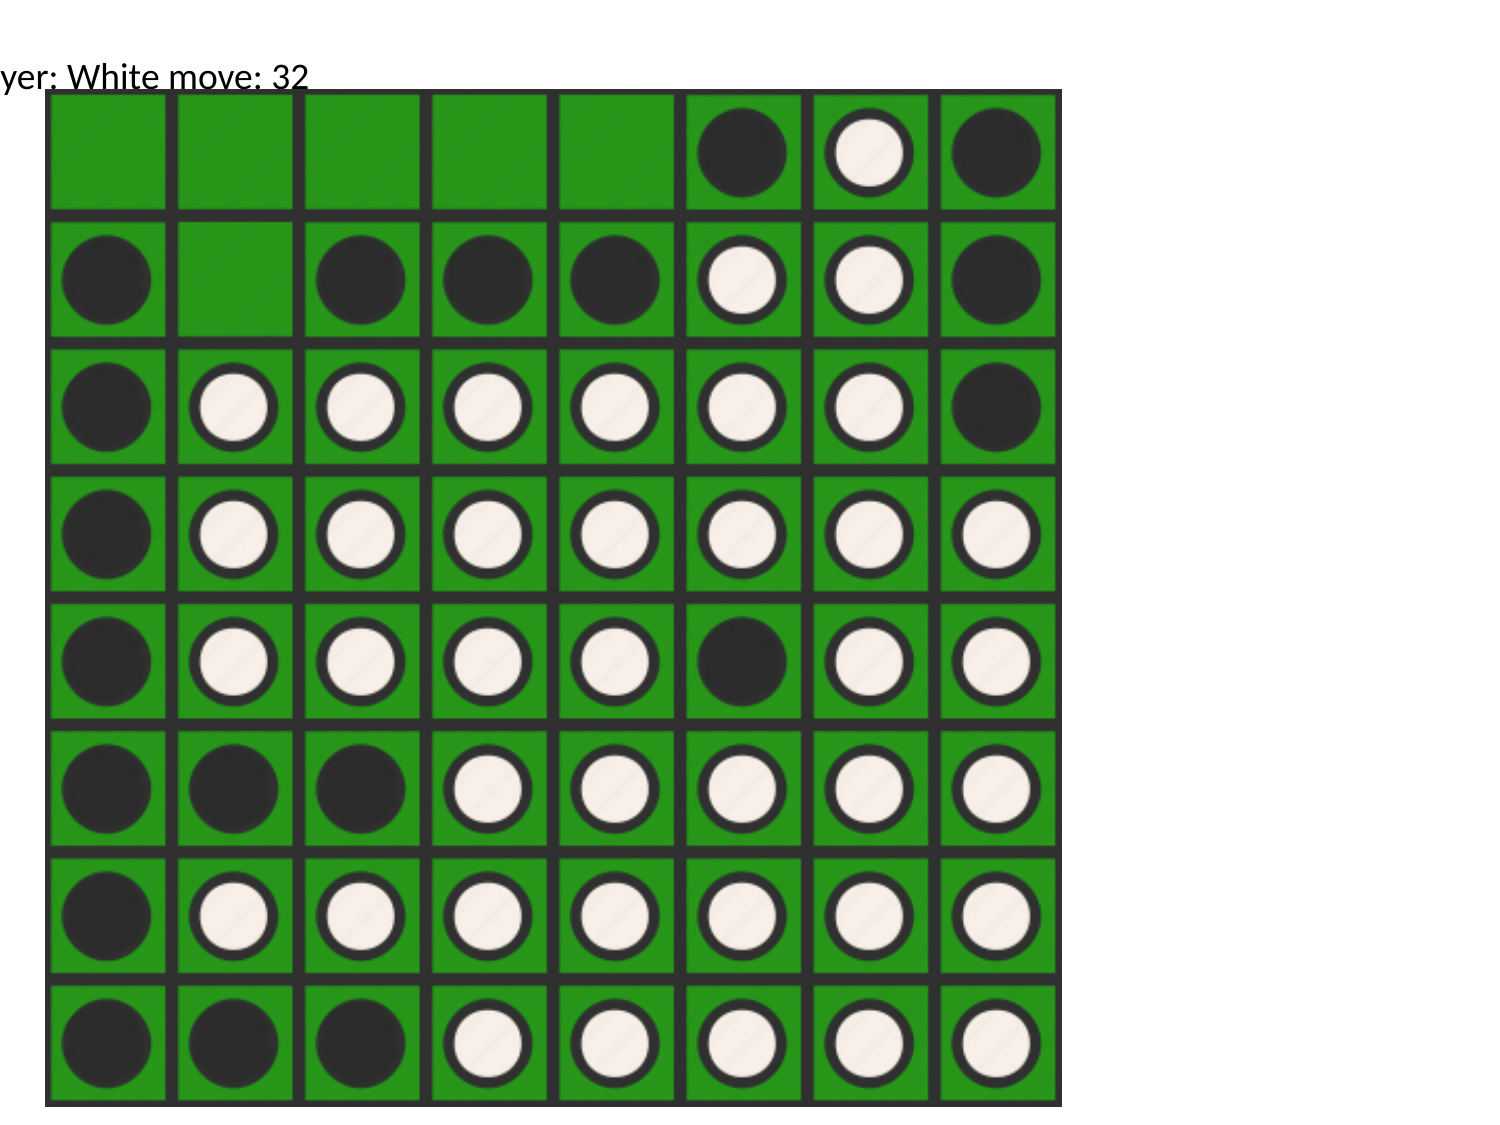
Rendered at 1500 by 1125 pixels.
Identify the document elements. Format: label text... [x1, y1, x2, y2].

picture [44, 89, 1062, 1107]
text_box turn: 56 player: White move: 32 [0, 44, 325, 105]
